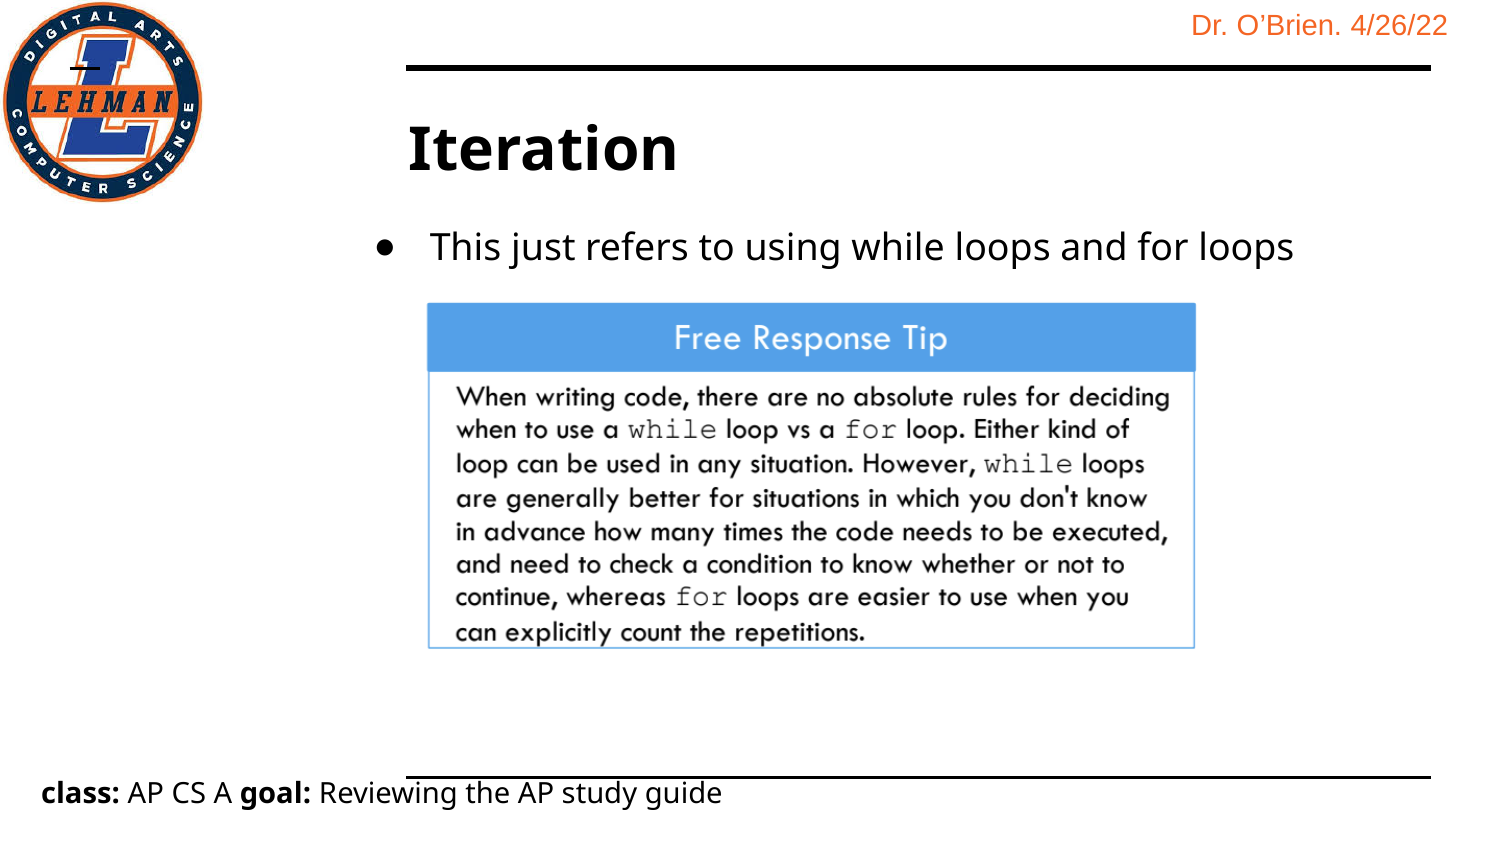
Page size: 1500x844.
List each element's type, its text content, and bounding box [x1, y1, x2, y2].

picture [0, 0, 204, 204]
picture [392, 279, 1275, 695]
list This just refers to using while loops and for loops [339, 201, 1378, 695]
title Iteration [393, 93, 1432, 200]
